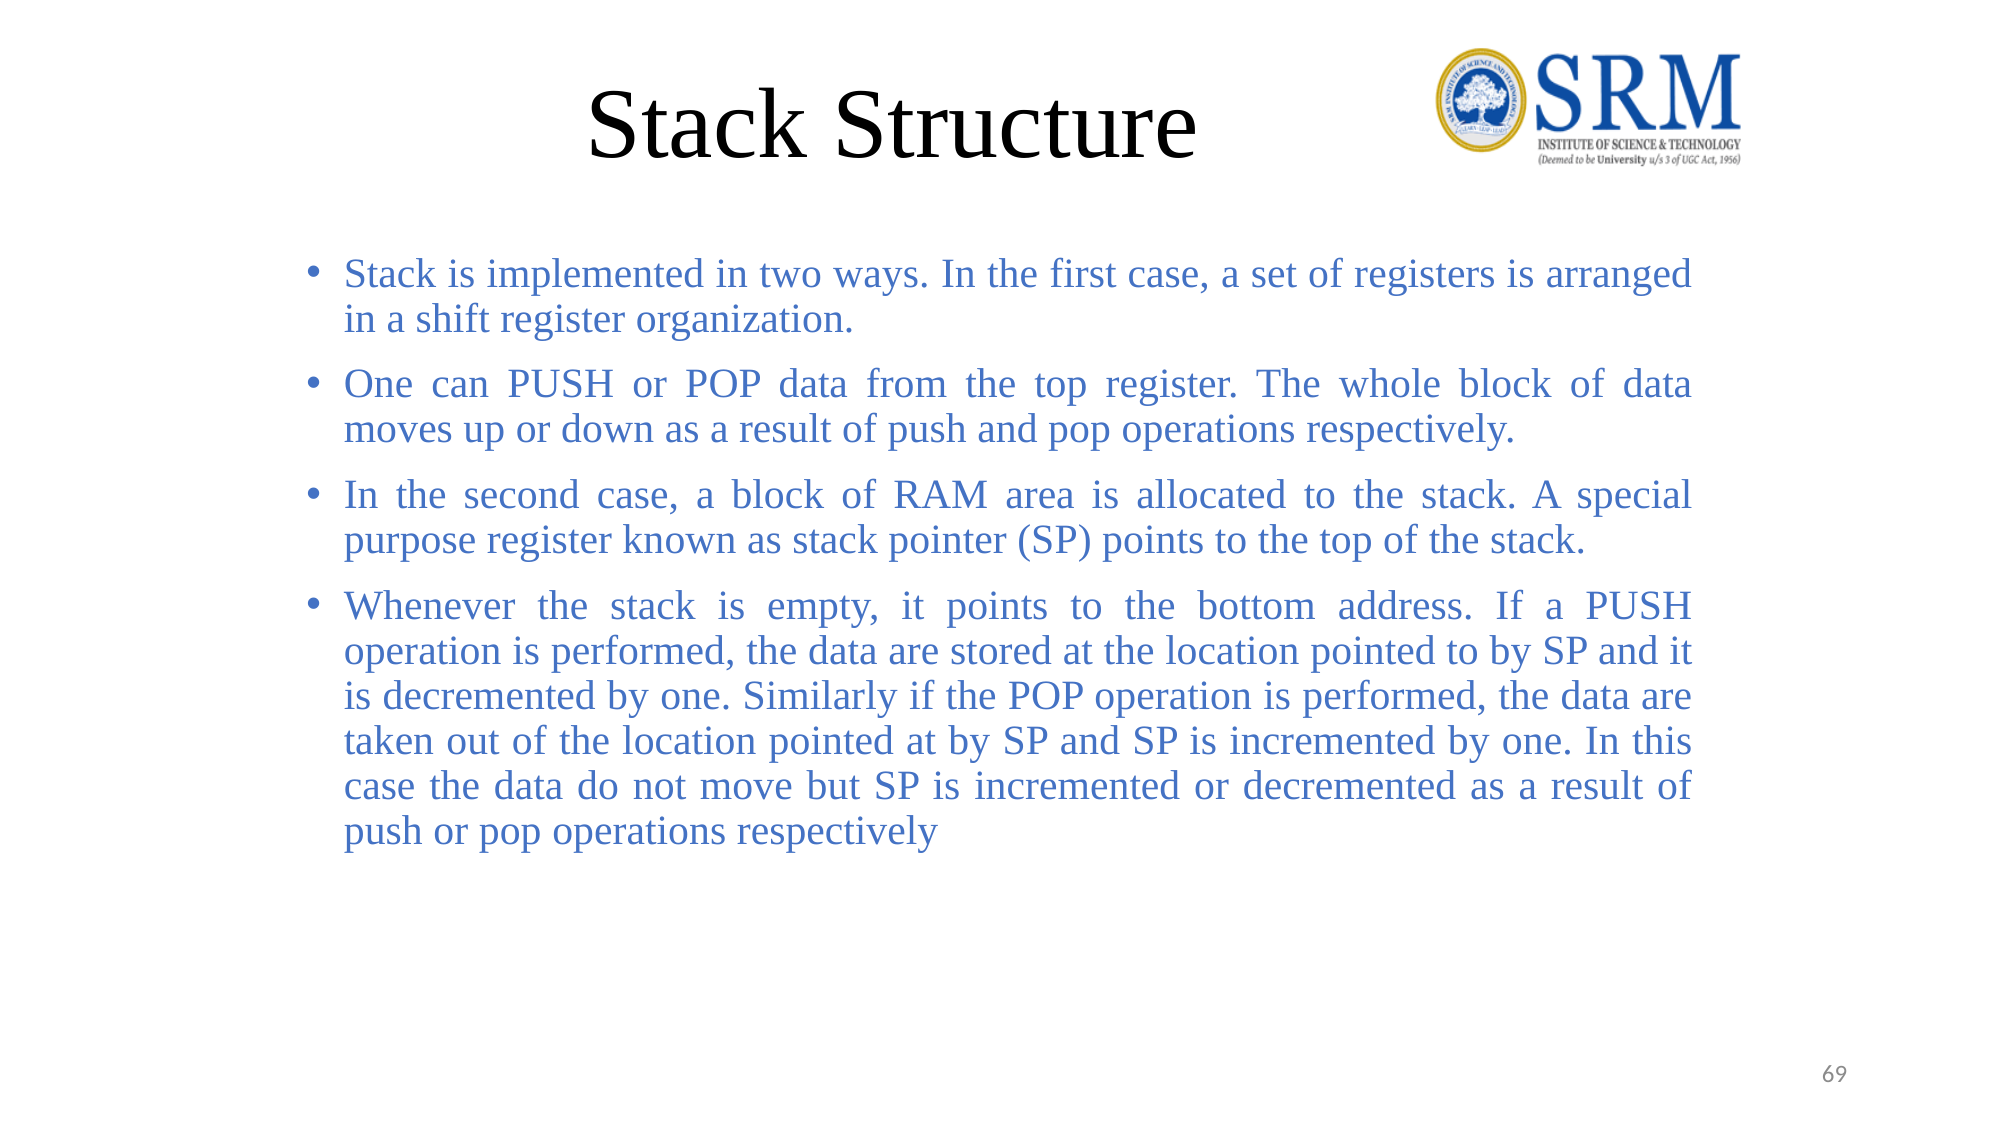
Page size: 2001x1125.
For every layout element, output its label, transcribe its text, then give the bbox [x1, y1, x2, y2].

title Stack Structure [375, 62, 1411, 188]
list Stack is implemented in two ways. In the first case, a set of registers is arranged in a shift register organization. One can PUSH or POP data from the top register. The whole block of data moves up or down as a result of push and pop operations respectively. In the second case, a block of RAM area is allocated to the stack. A special purpose register known as stack pointer (SP) points to the top of the stack. Whenever the stack is empty, it points to the bottom address. If a PUSH operation is performed, the data are stored at the location pointed to by SP and it is decremented by one. Similarly if the POP operation is performed, the data are taken out of the location pointed at by SP and SP is incremented by one. In this case the data do not move but SP is incremented or decremented as a result of push or pop operations respectively [291, 243, 1709, 881]
slide_number 69 [1412, 1042, 1863, 1103]
picture [1423, 0, 1750, 213]
